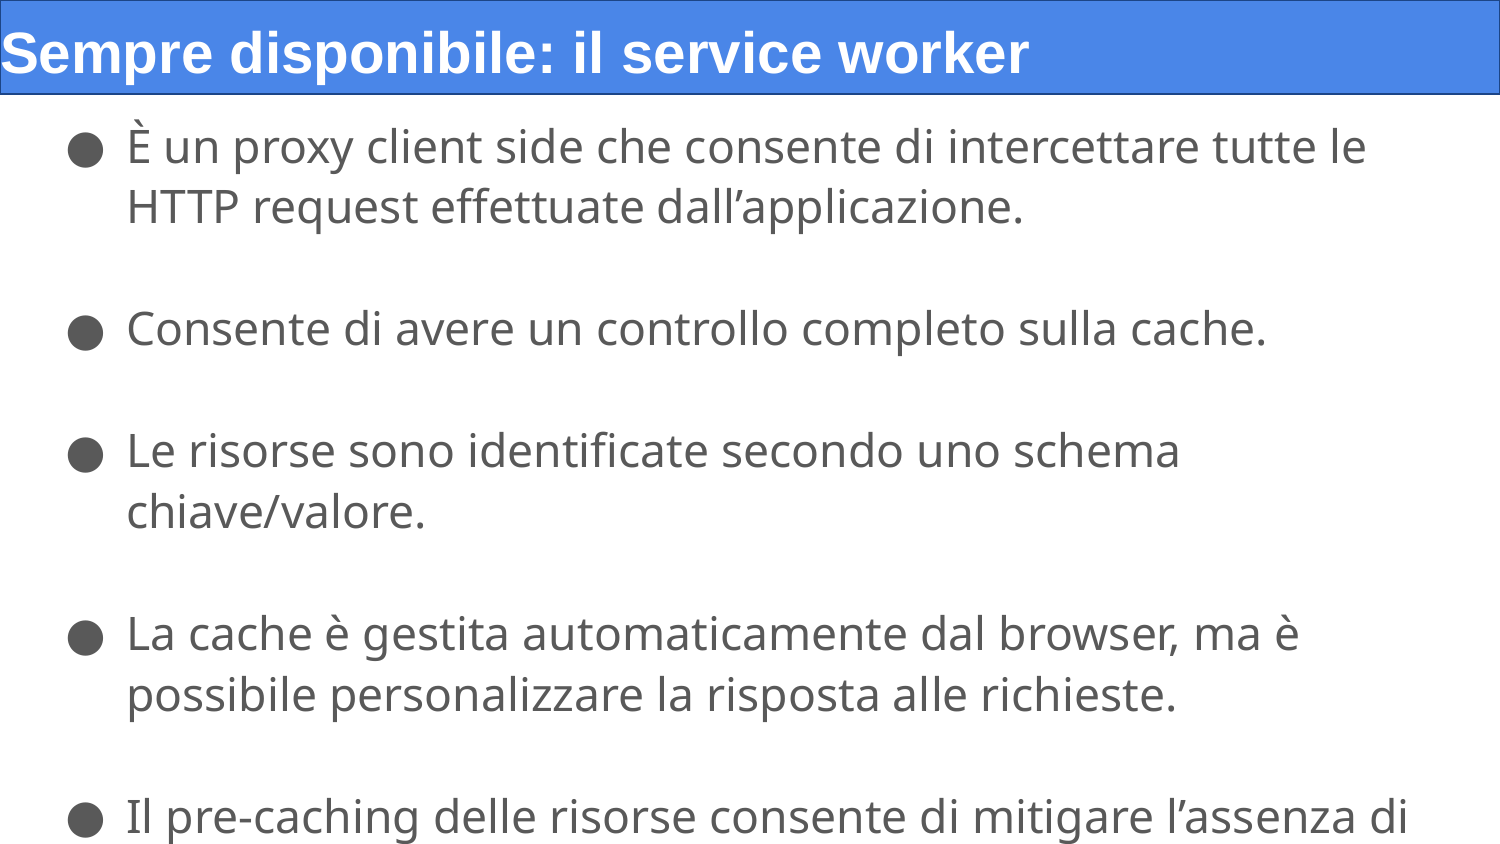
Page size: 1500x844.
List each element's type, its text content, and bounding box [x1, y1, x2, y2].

title Sempre disponibile: il service worker [0, 0, 1500, 94]
list È un proxy client side che consente di intercettare tutte le HTTP request effettuate dall’applicazione. Consente di avere un controllo completo sulla cache. Le risorse sono identificate secondo uno schema chiave/valore. La cache è gestita automaticamente dal browser, ma è possibile personalizzare la risposta alle richieste. Il pre-caching delle risorse consente di mitigare l’assenza di rete. [51, 96, 1449, 790]
